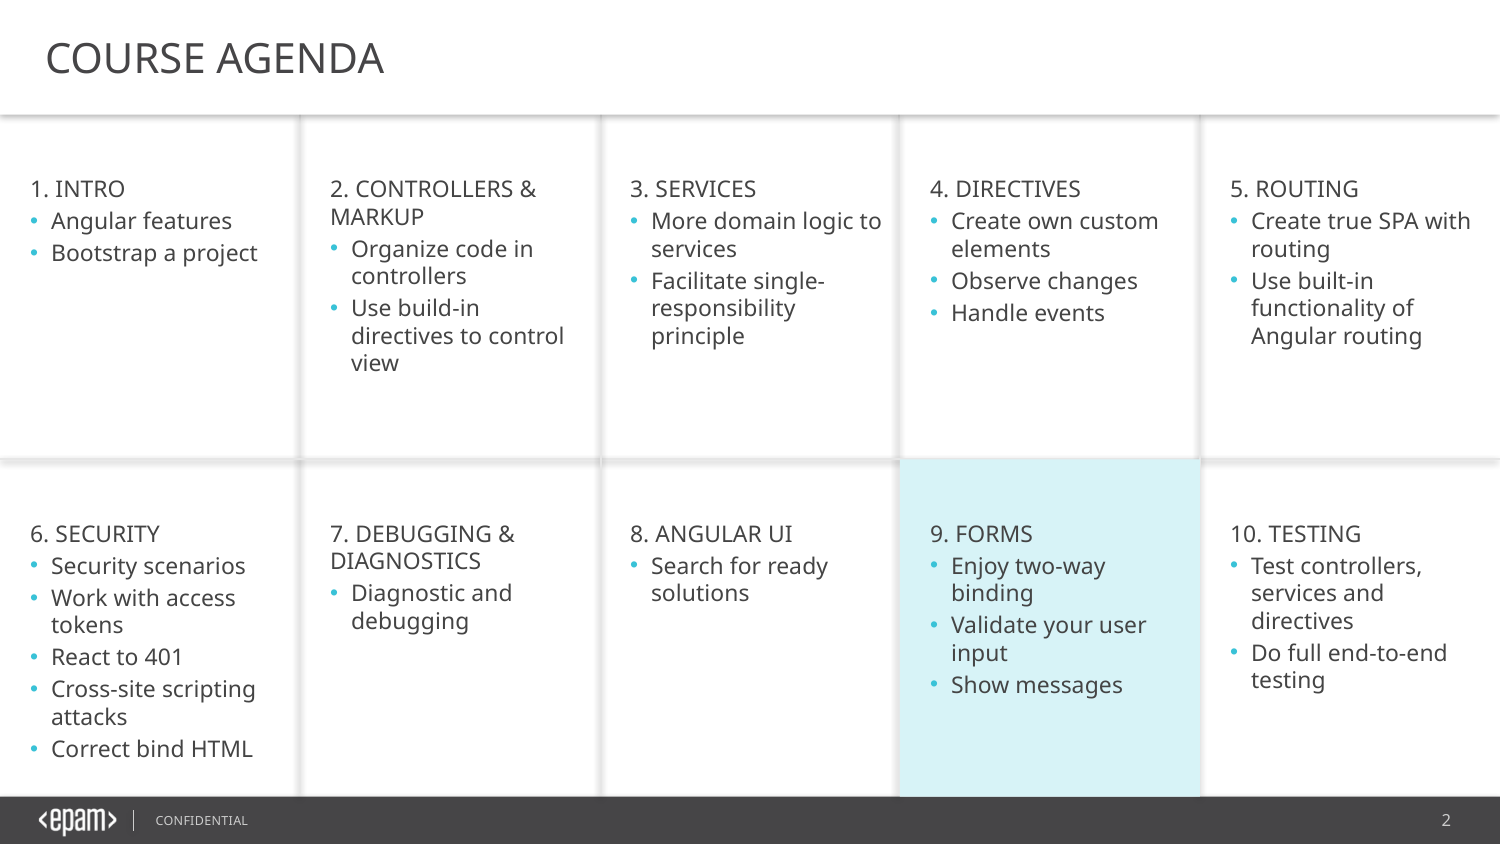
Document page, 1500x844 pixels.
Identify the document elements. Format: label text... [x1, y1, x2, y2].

picture [38, 808, 117, 837]
list COURSE AGENDA [0, 0, 1500, 115]
text_box 7. DEBUGGING & DIAGNOSTICS Diagnostic and debugging [299, 459, 599, 797]
text_box 6. SECURITY Security scenarios Work with access tokens React to 401 Cross-site scripting attacks Correct bind HTML [0, 460, 299, 797]
text_box 5. ROUTING Create true SPA with routing Use built-in functionality of Angular routing [1200, 123, 1500, 459]
text_box 4. DIRECTIVES Create own custom elements Observe changes Handle events [900, 123, 1200, 459]
text_box 10. TESTING Test controllers, services and directives Do full end-to-end testing [1199, 459, 1500, 797]
text_box 1. INTRO Angular features Bootstrap a project [0, 114, 300, 460]
text_box 3. SERVICES More domain logic to services Facilitate single-responsibility principle [600, 123, 900, 459]
text_box 8. ANGULAR UI Search for ready solutions [599, 459, 899, 797]
text_box 2. CONTROLLERS & MARKUP Organize code in controllers Use build-in directives to control view [300, 123, 600, 459]
text_box 9. FORMS Enjoy two-way binding Validate your user input Show messages [899, 459, 1199, 797]
